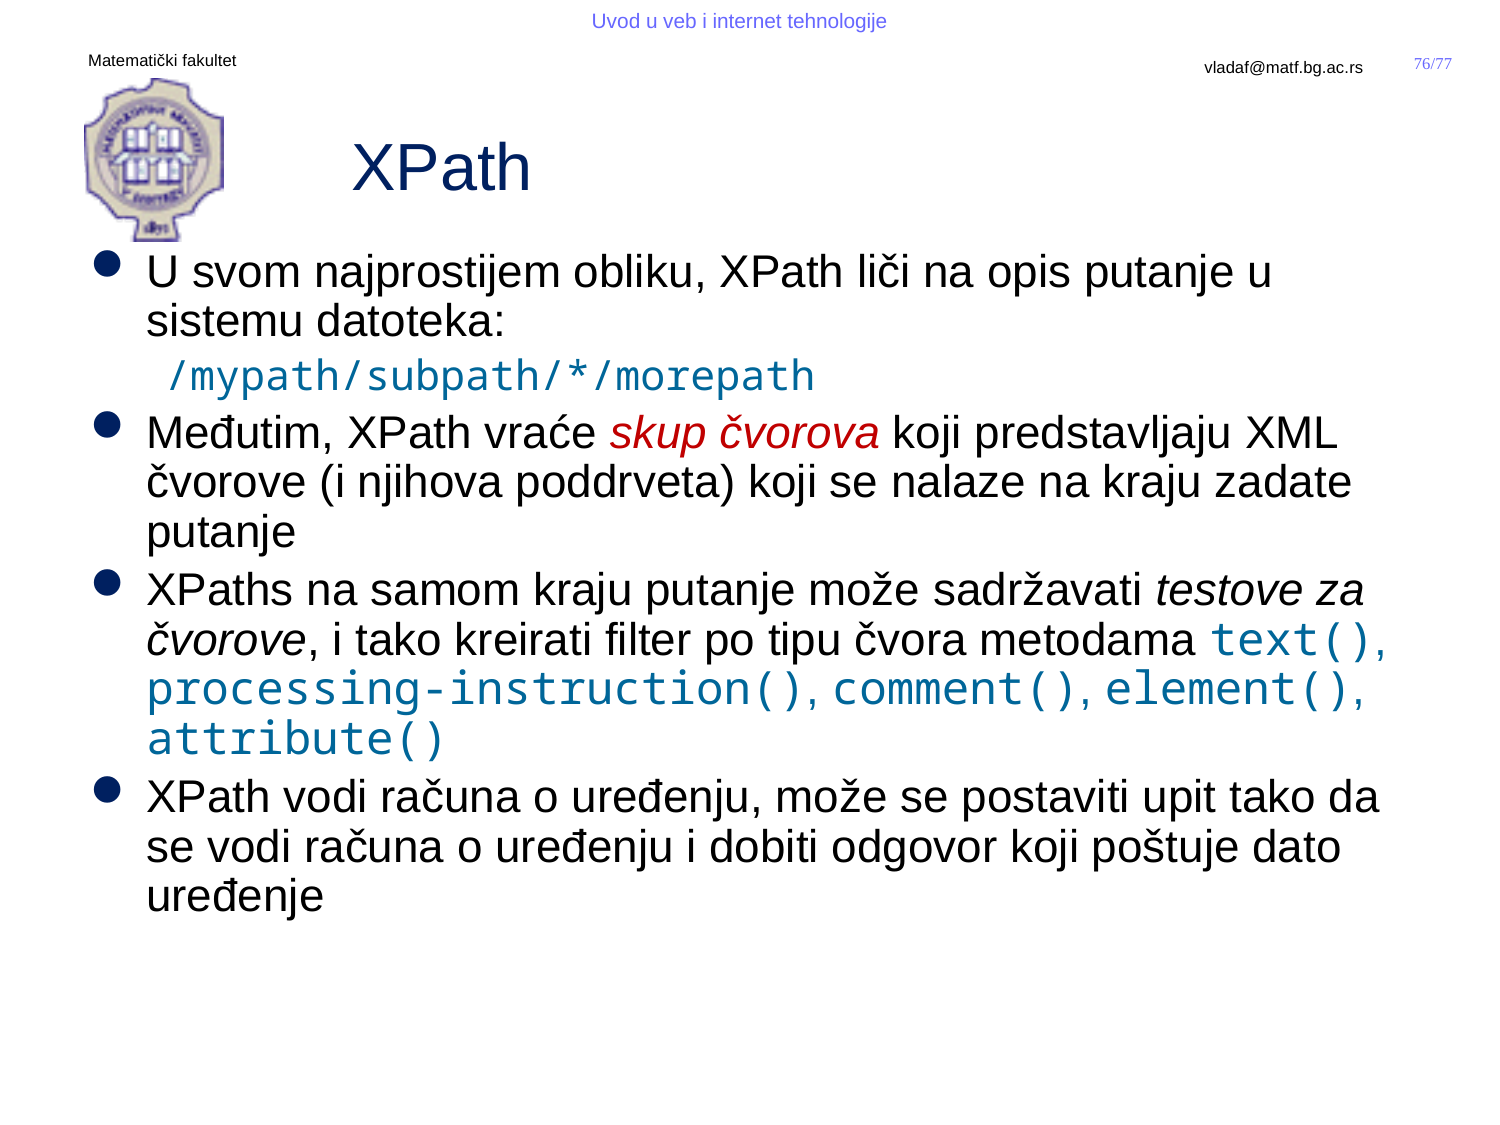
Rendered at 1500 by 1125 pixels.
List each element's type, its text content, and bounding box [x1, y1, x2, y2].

list U svom najprostijem obliku, XPath liči na opis putanje u sistemu datoteka: /mypath/subpath/*/morepath Međutim, XPath vraće skup čvorova koji predstavljaju XML čvorove (i njihova poddrveta) koji se nalaze na kraju zadate putanje XPaths na samom kraju putanje može sadržavati testove za čvorove, i tako kreirati filter po tipu čvora metodama text(), processing-instruction(), comment(), element(), attribute() XPath vodi računa o uređenju, može se postaviti upit tako da se vodi računa o uređenju i dobiti odgovor koji poštuje dato uređenje [75, 240, 1417, 994]
picture [84, 78, 224, 240]
title XPath [336, 78, 1497, 250]
